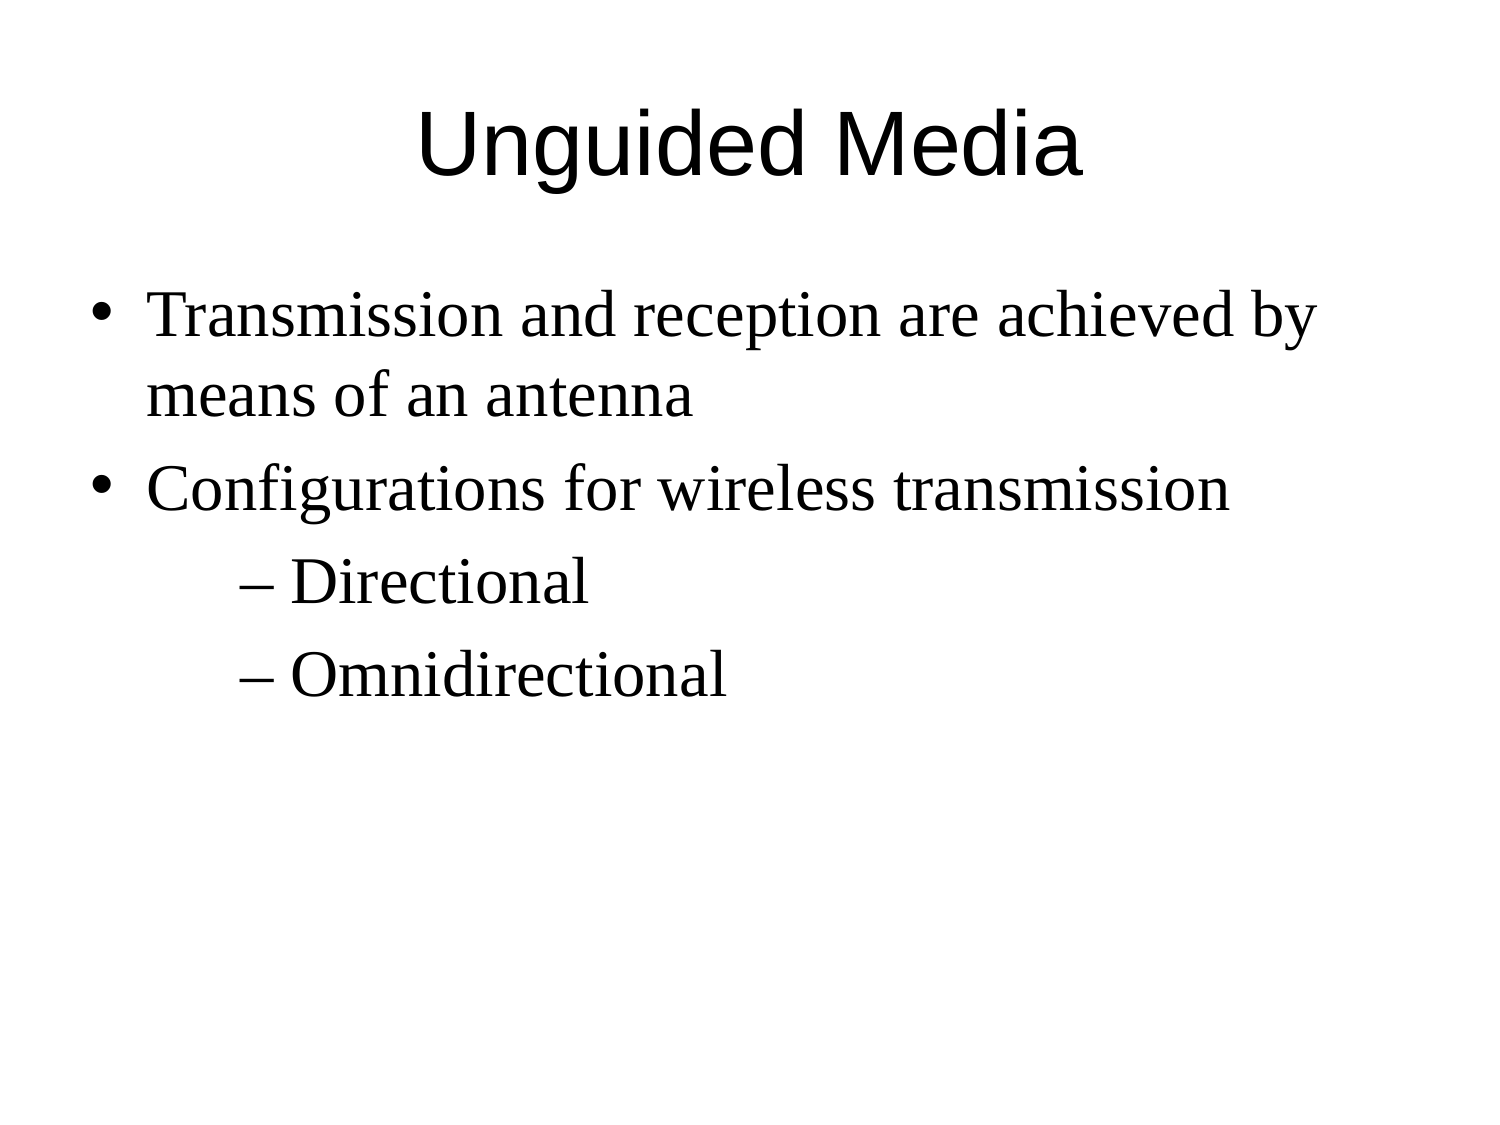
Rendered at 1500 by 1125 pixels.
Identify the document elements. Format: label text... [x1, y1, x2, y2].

title Unguided Media [75, 45, 1425, 233]
list Transmission and reception are achieved by means of an antenna Configurations for wireless transmission – Directional – Omnidirectional [75, 262, 1425, 1005]
